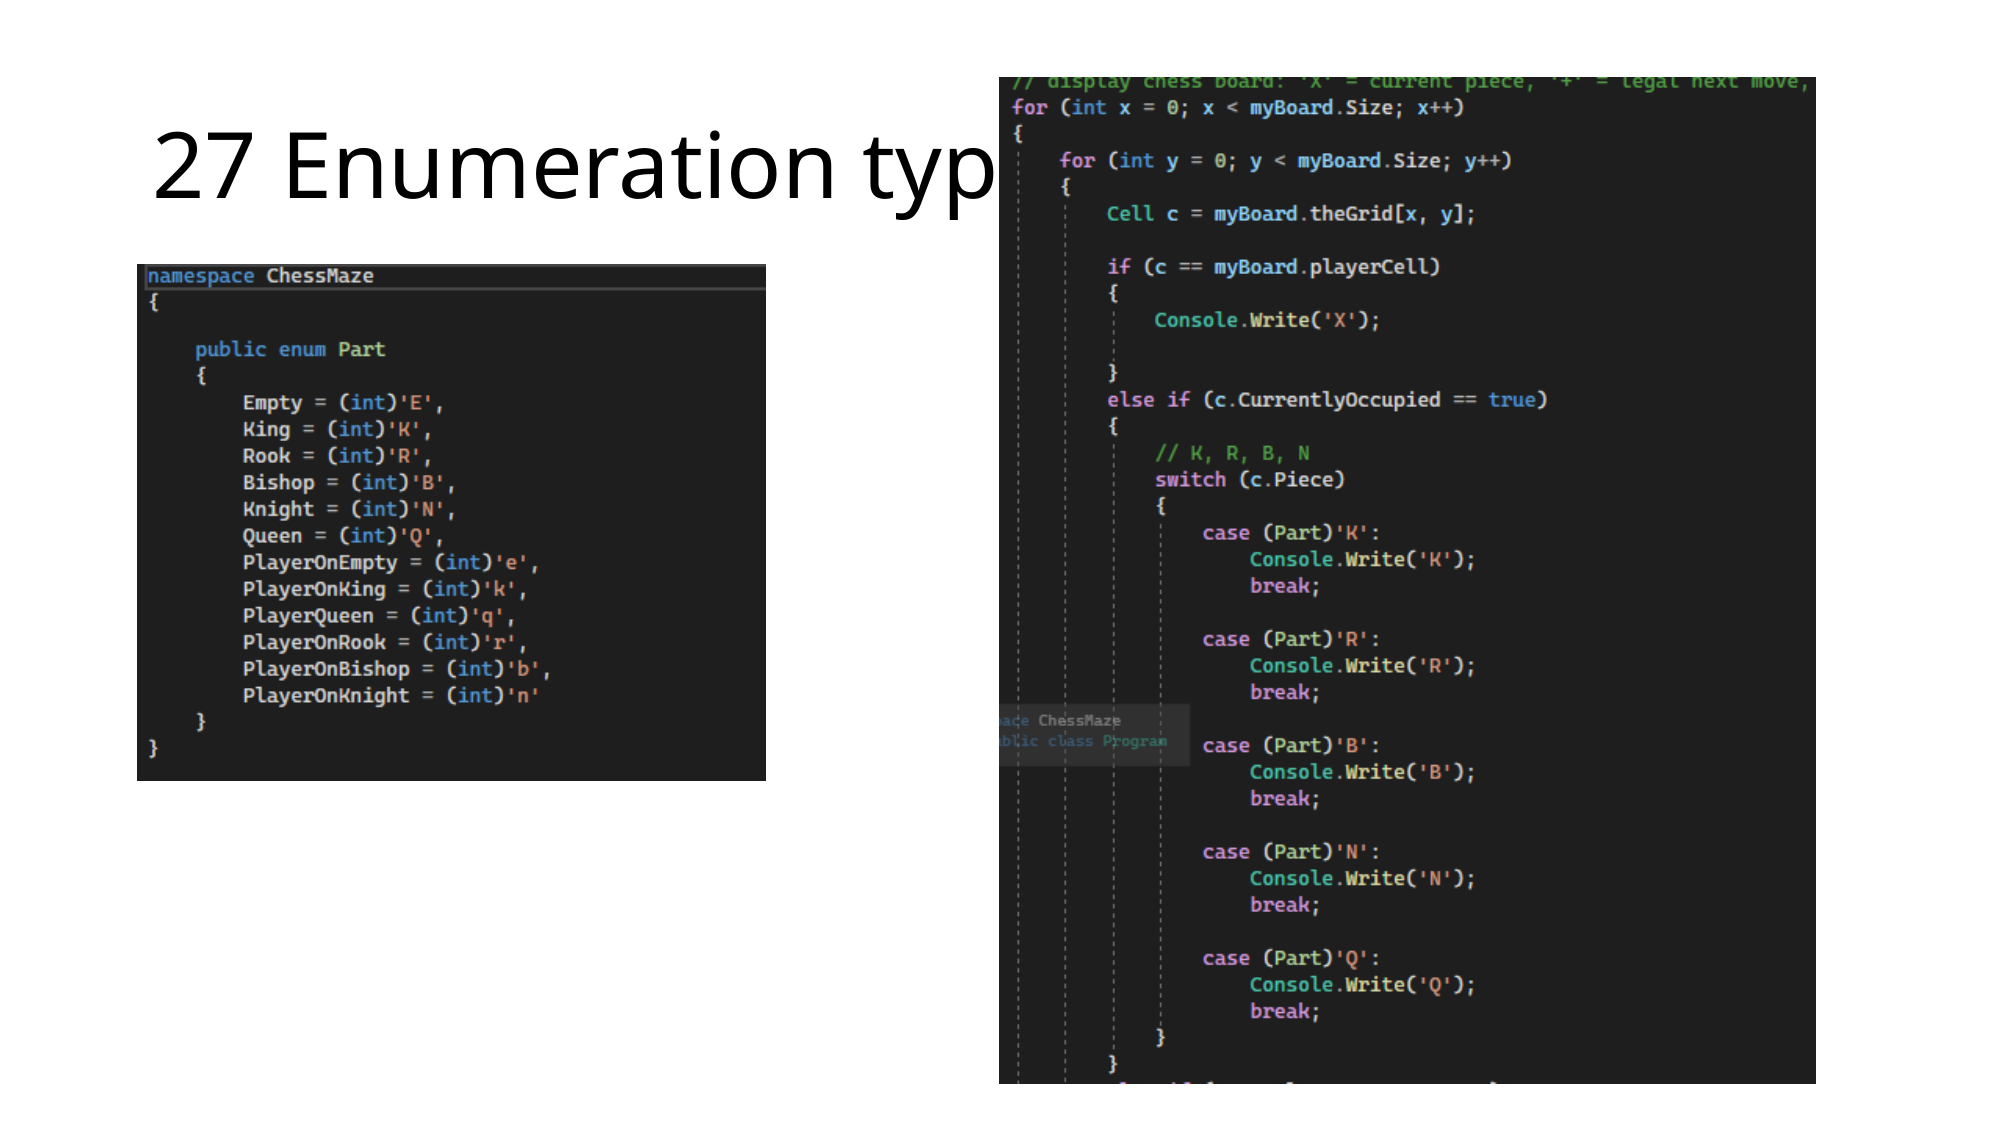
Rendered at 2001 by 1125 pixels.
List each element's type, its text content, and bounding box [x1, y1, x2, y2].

picture [999, 77, 1816, 1084]
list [137, 264, 766, 781]
title 27 Enumeration types [137, 59, 1863, 278]
